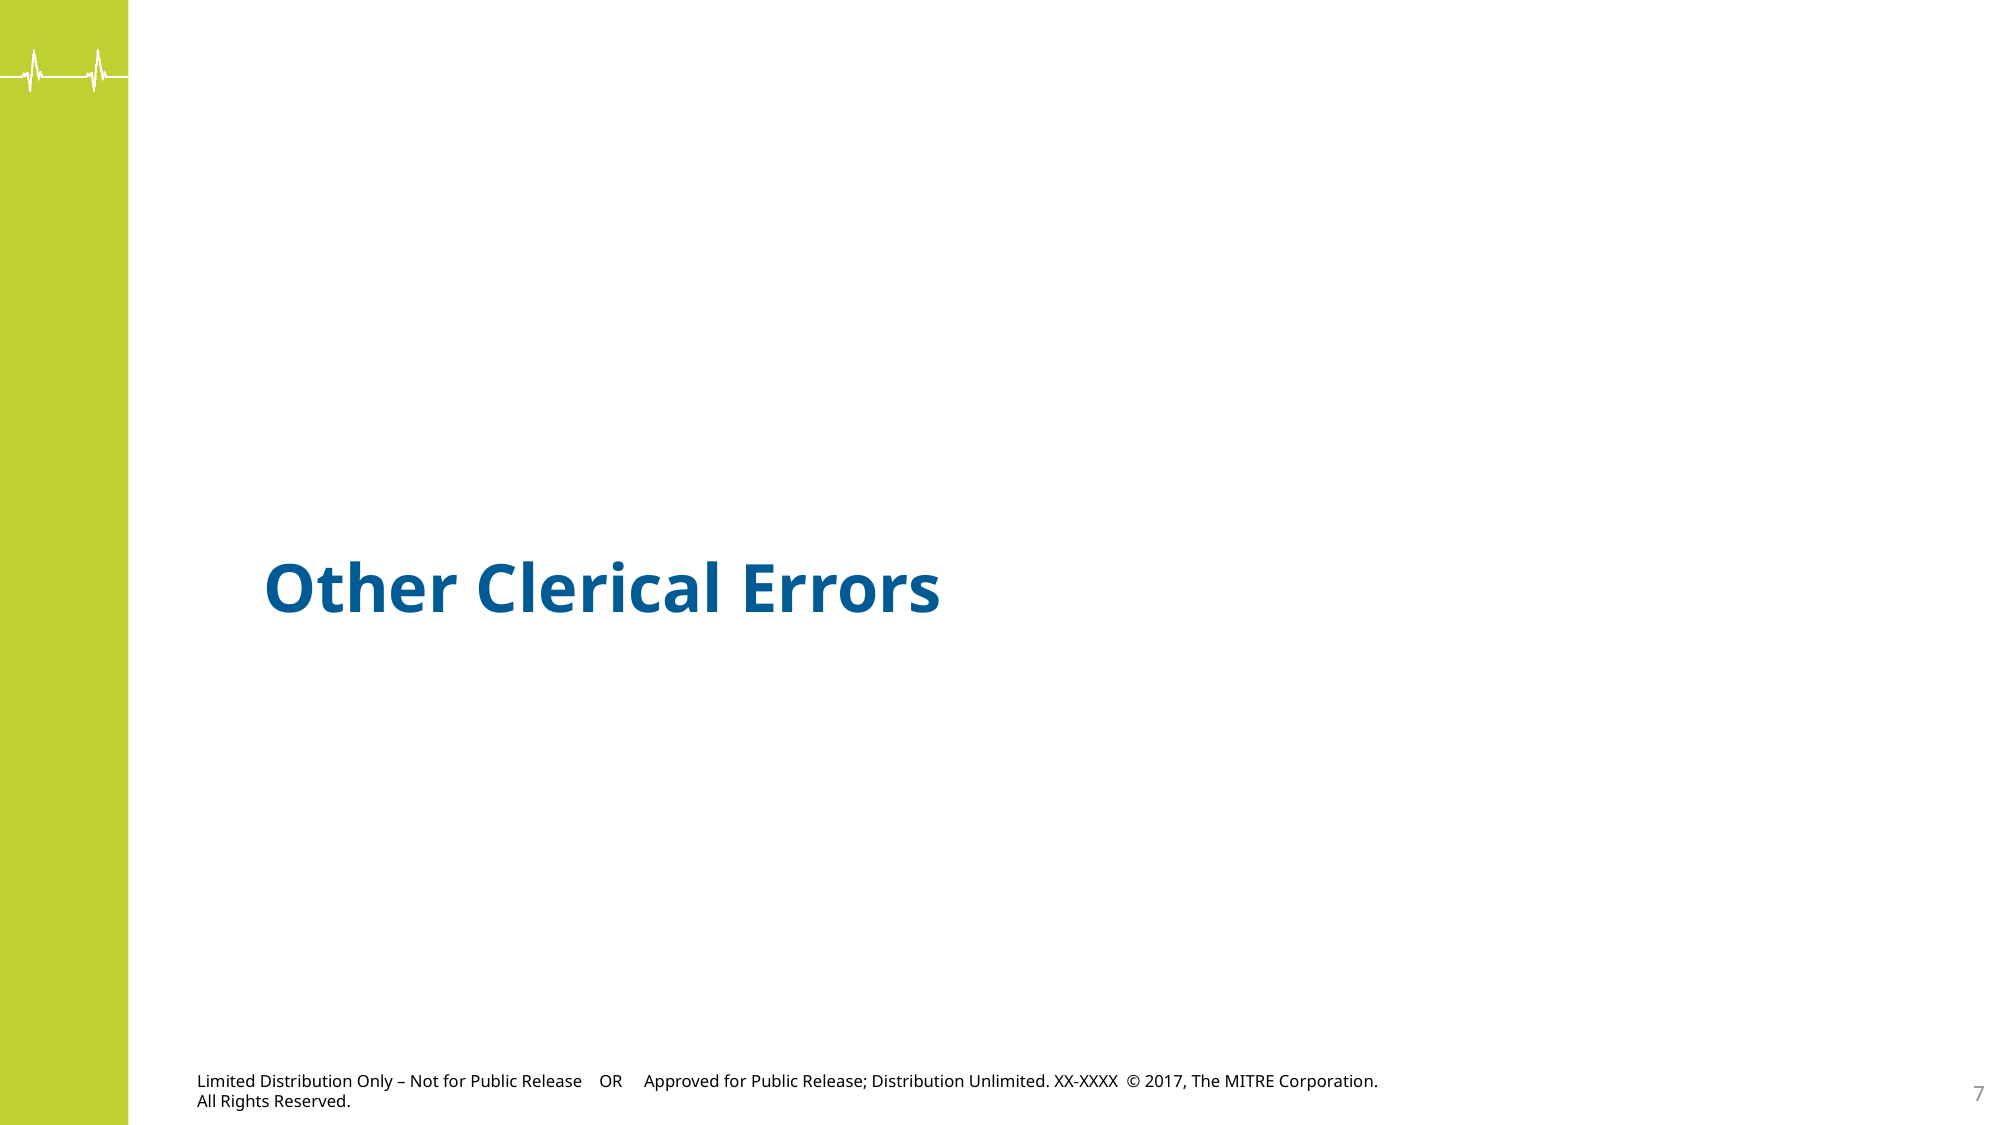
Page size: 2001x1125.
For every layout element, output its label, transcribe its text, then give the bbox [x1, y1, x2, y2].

title Other Clerical Errors [248, 527, 1882, 644]
picture [0, 9, 129, 125]
slide_number 7 [1881, 1065, 2000, 1125]
